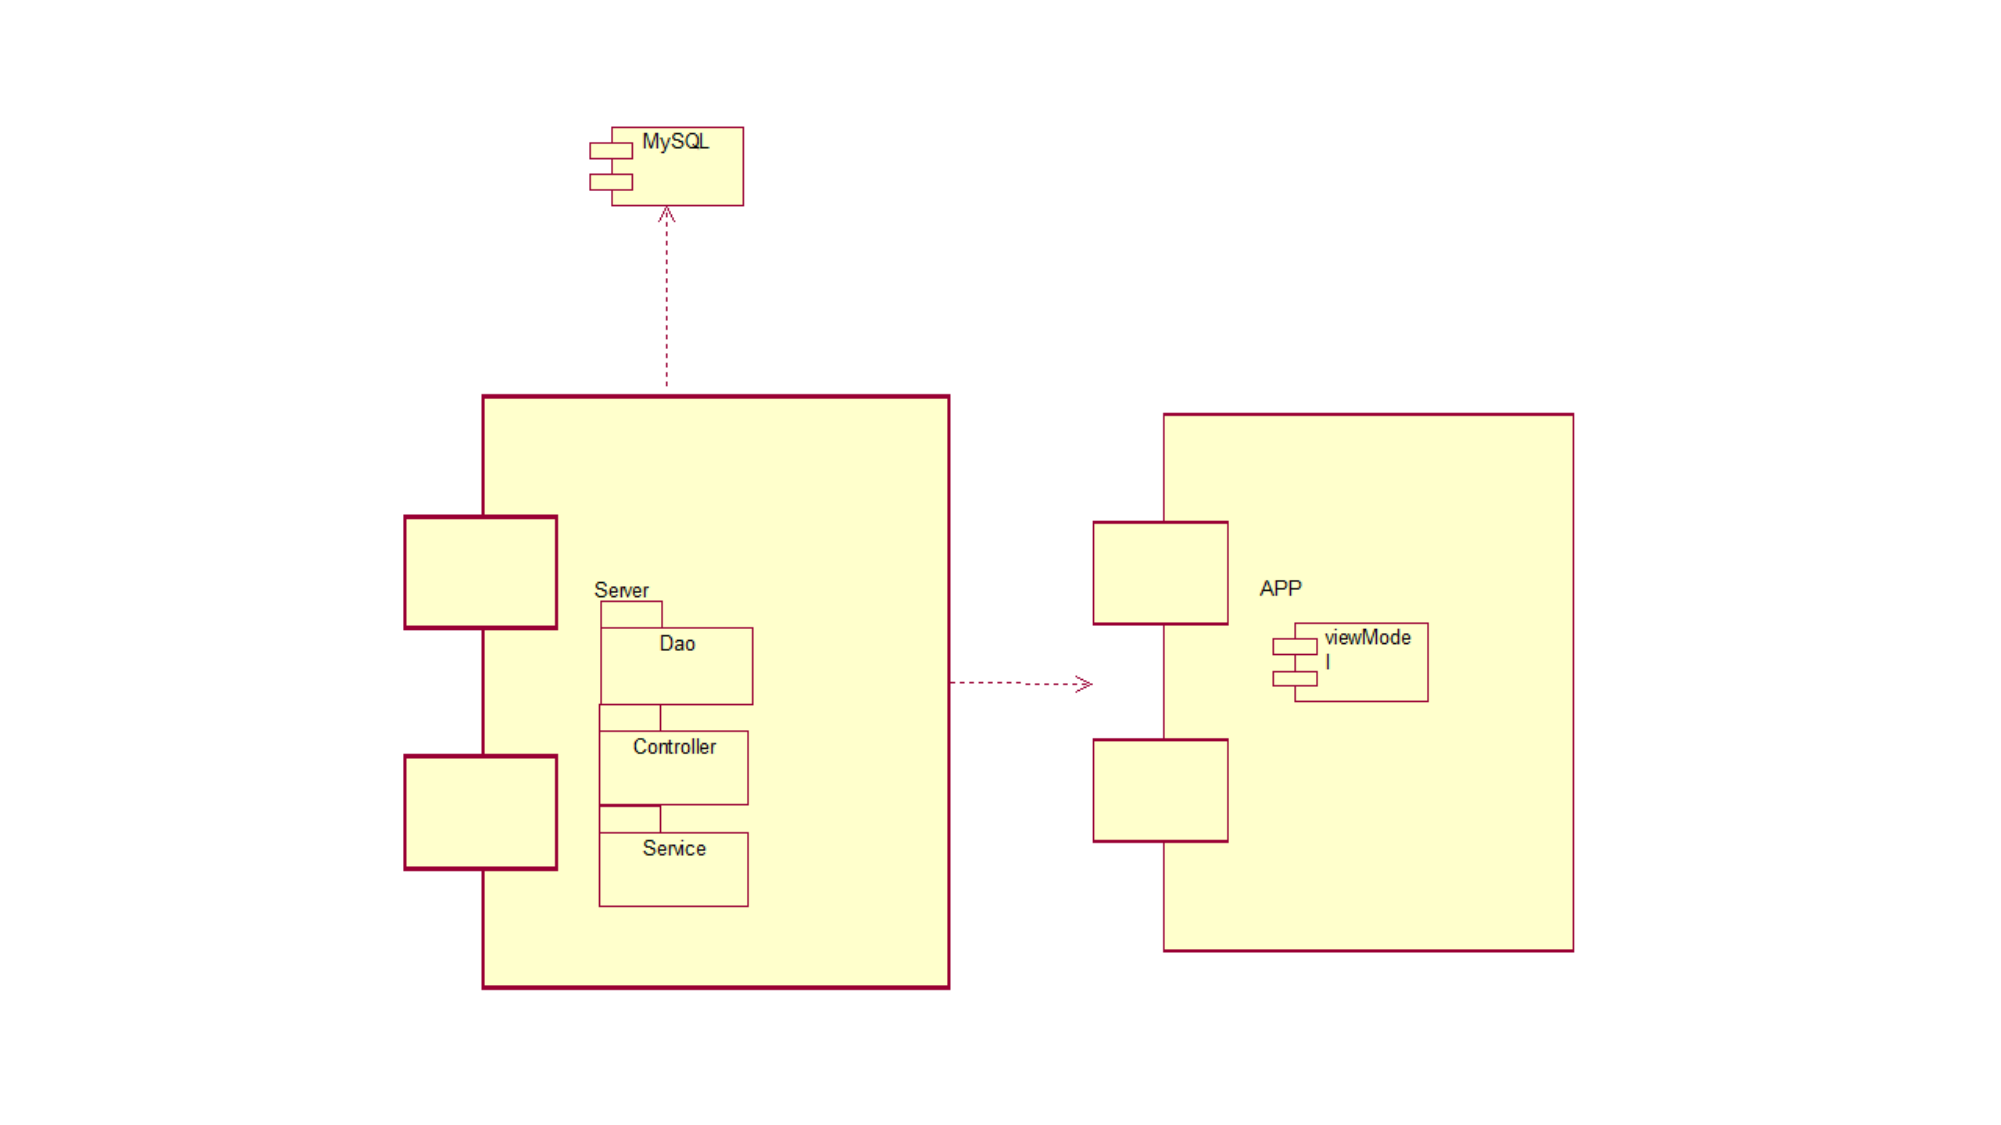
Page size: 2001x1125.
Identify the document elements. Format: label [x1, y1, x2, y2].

picture [388, 69, 1612, 1056]
